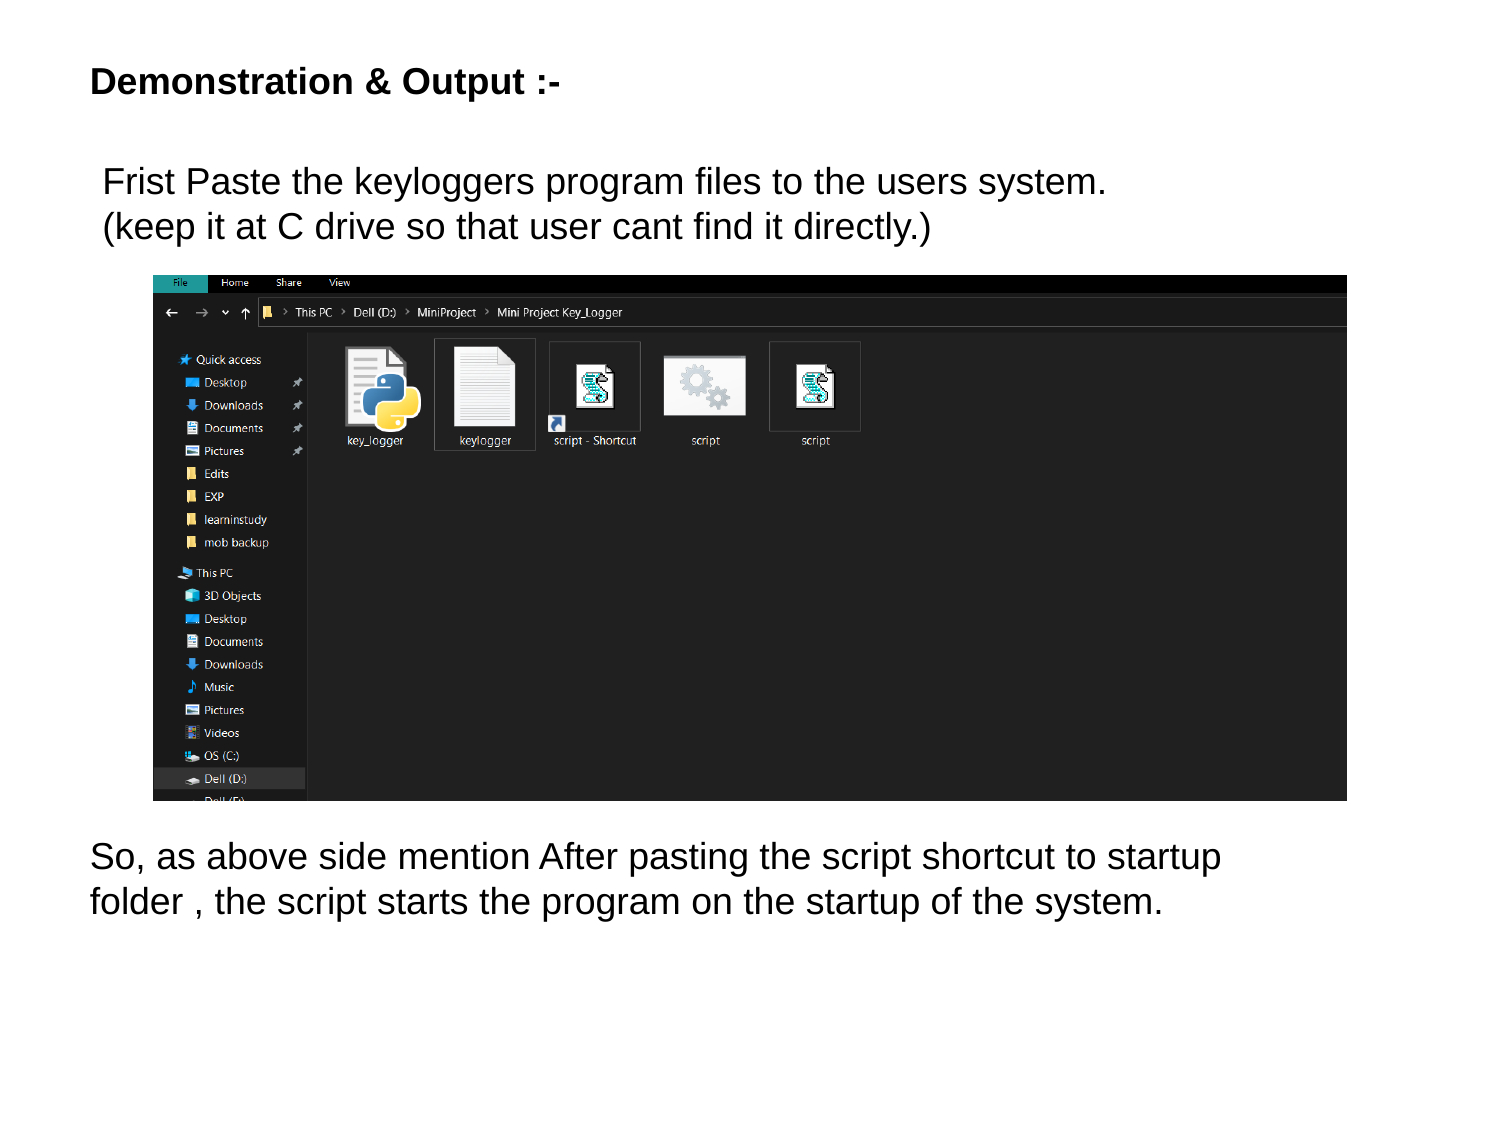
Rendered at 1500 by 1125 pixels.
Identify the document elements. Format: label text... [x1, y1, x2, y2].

text_box Frist Paste the keyloggers program files to the users system. (keep it at C drive so that user cant find it directly.) [87, 149, 1150, 255]
text_box So, as above side mention After pasting the script shortcut to startup folder , the script starts the program on the startup of the system. [75, 824, 1313, 930]
text_box Demonstration & Output :- [74, 49, 825, 110]
picture [152, 274, 1348, 801]
